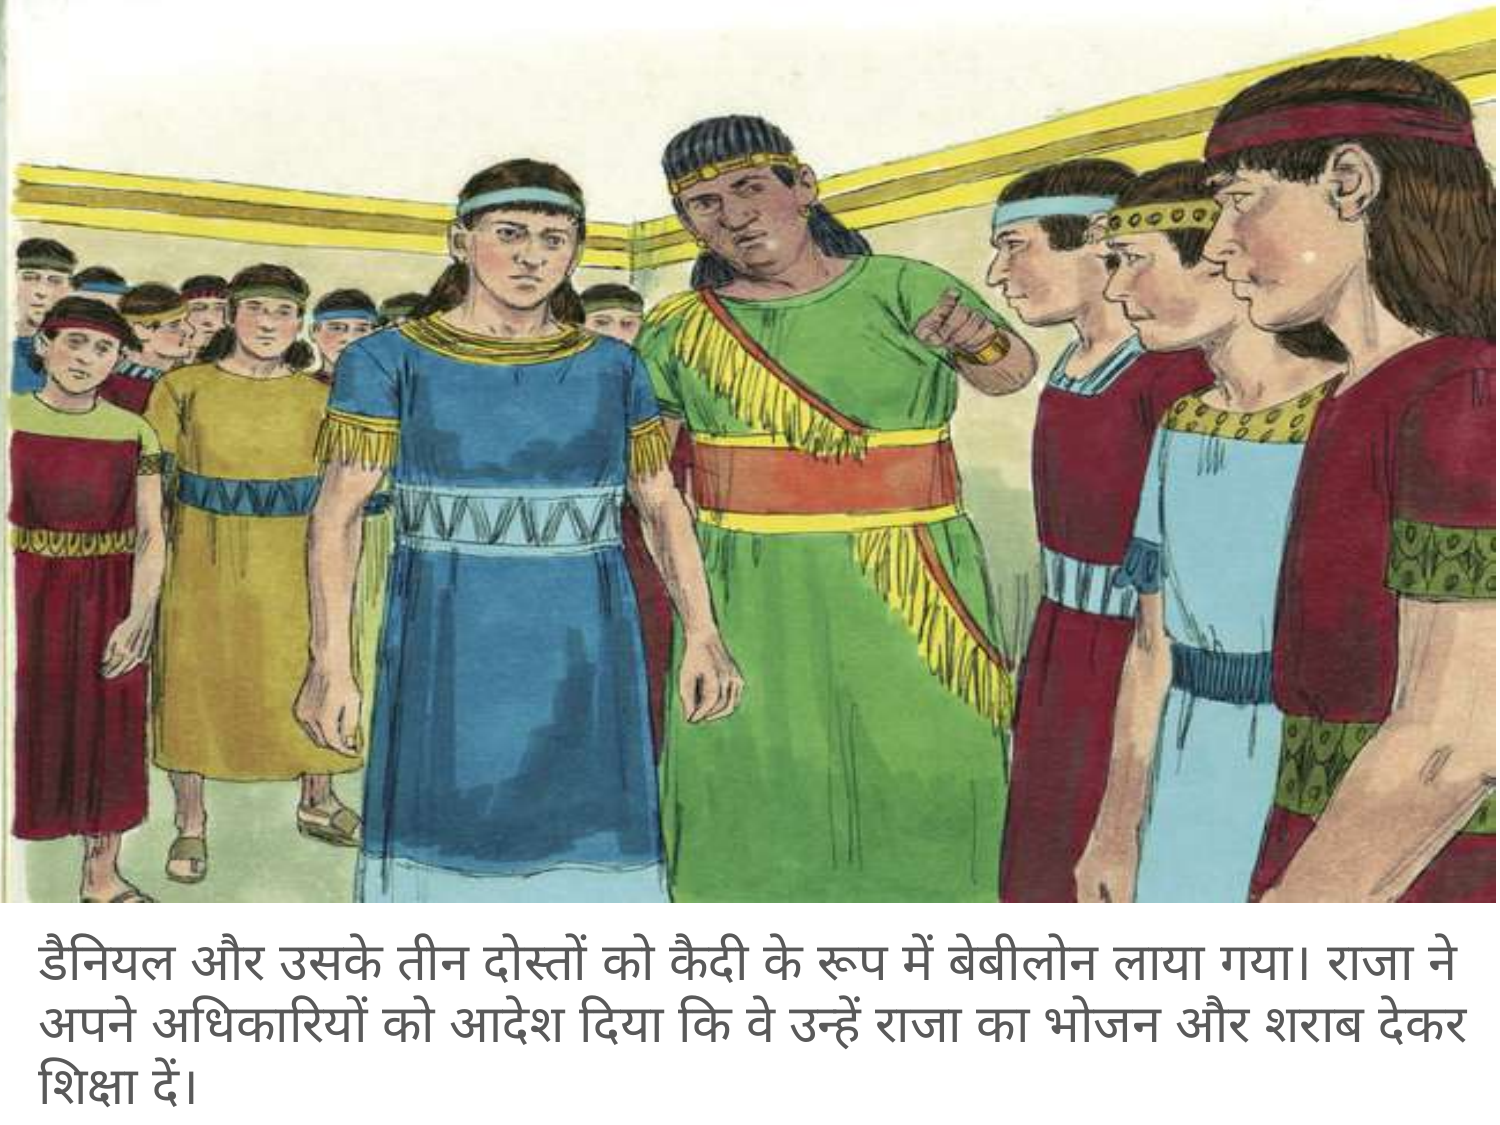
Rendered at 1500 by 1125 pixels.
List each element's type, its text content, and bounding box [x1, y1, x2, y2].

text_box डैनियल और उसके तीन दोस्तों को कैदी के रूप में बेबीलोन लाया गया। राजा ने अपने अधिकारियों को आदेश दिया कि वे उन्हें राजा का भोजन और शराब देकर शिक्षा दें। [23, 920, 1495, 1123]
picture [0, 0, 1496, 904]
